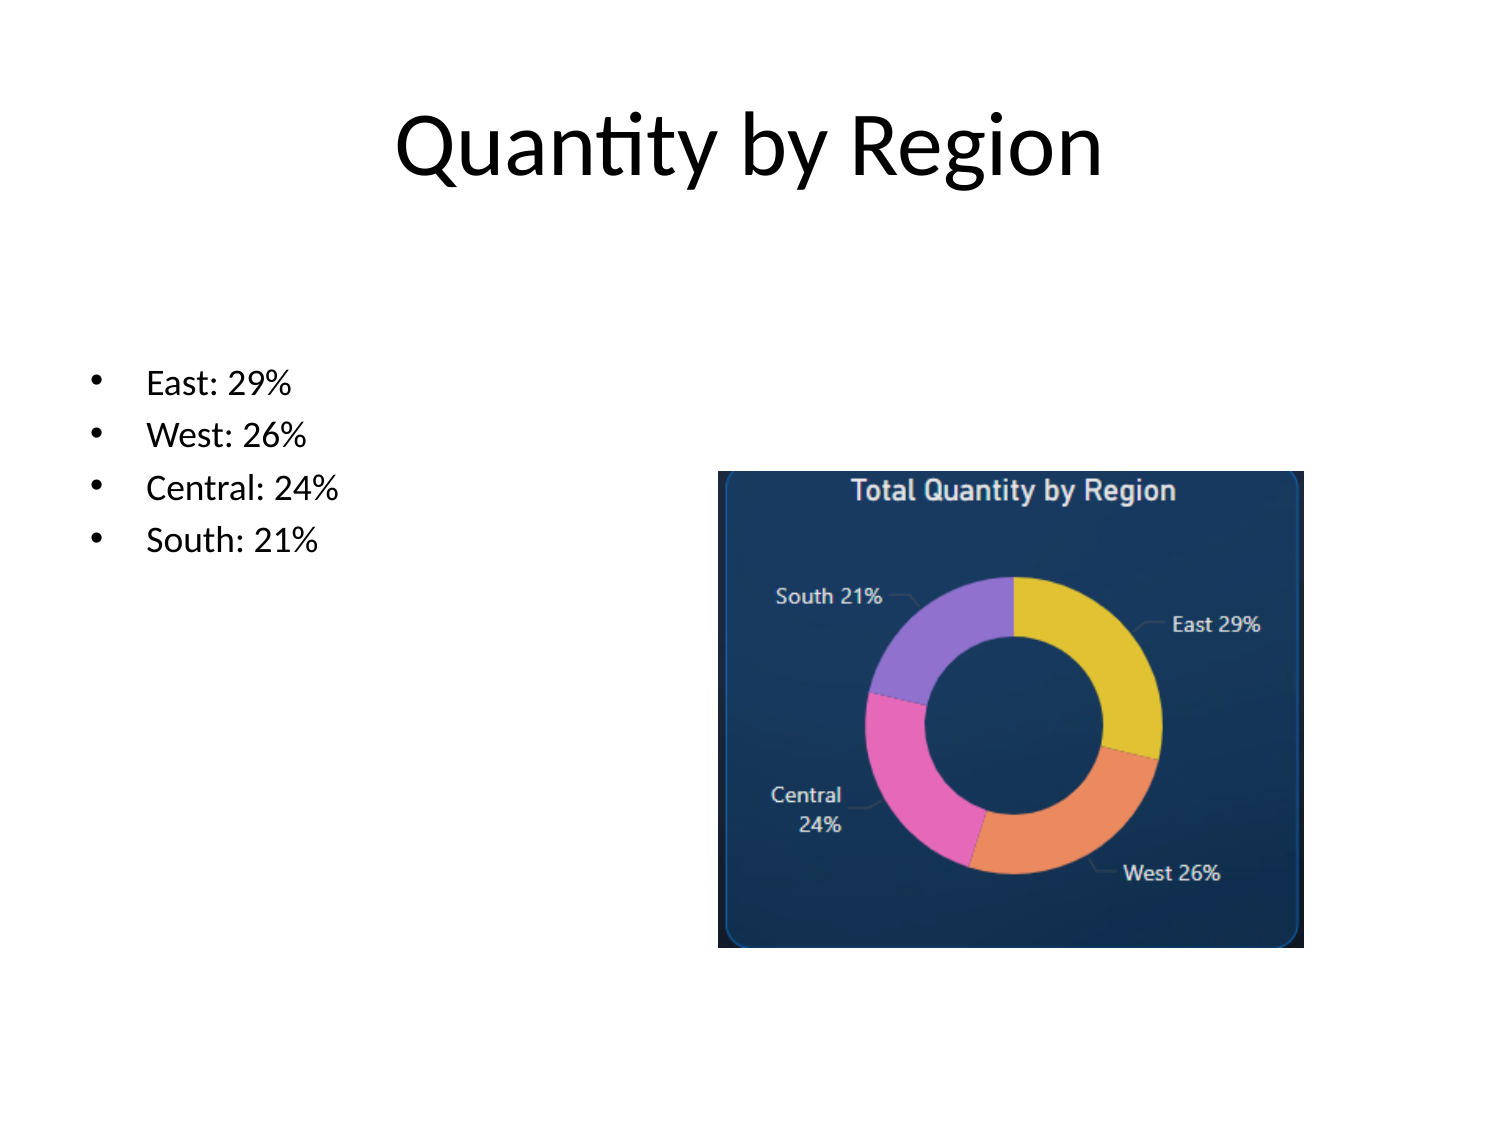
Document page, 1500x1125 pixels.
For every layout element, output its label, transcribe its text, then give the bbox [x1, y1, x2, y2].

title Quantity by Region [75, 45, 1425, 233]
picture [718, 470, 1304, 949]
list East: 29% West: 26% Central: 24% South: 21% [75, 262, 1425, 1005]
